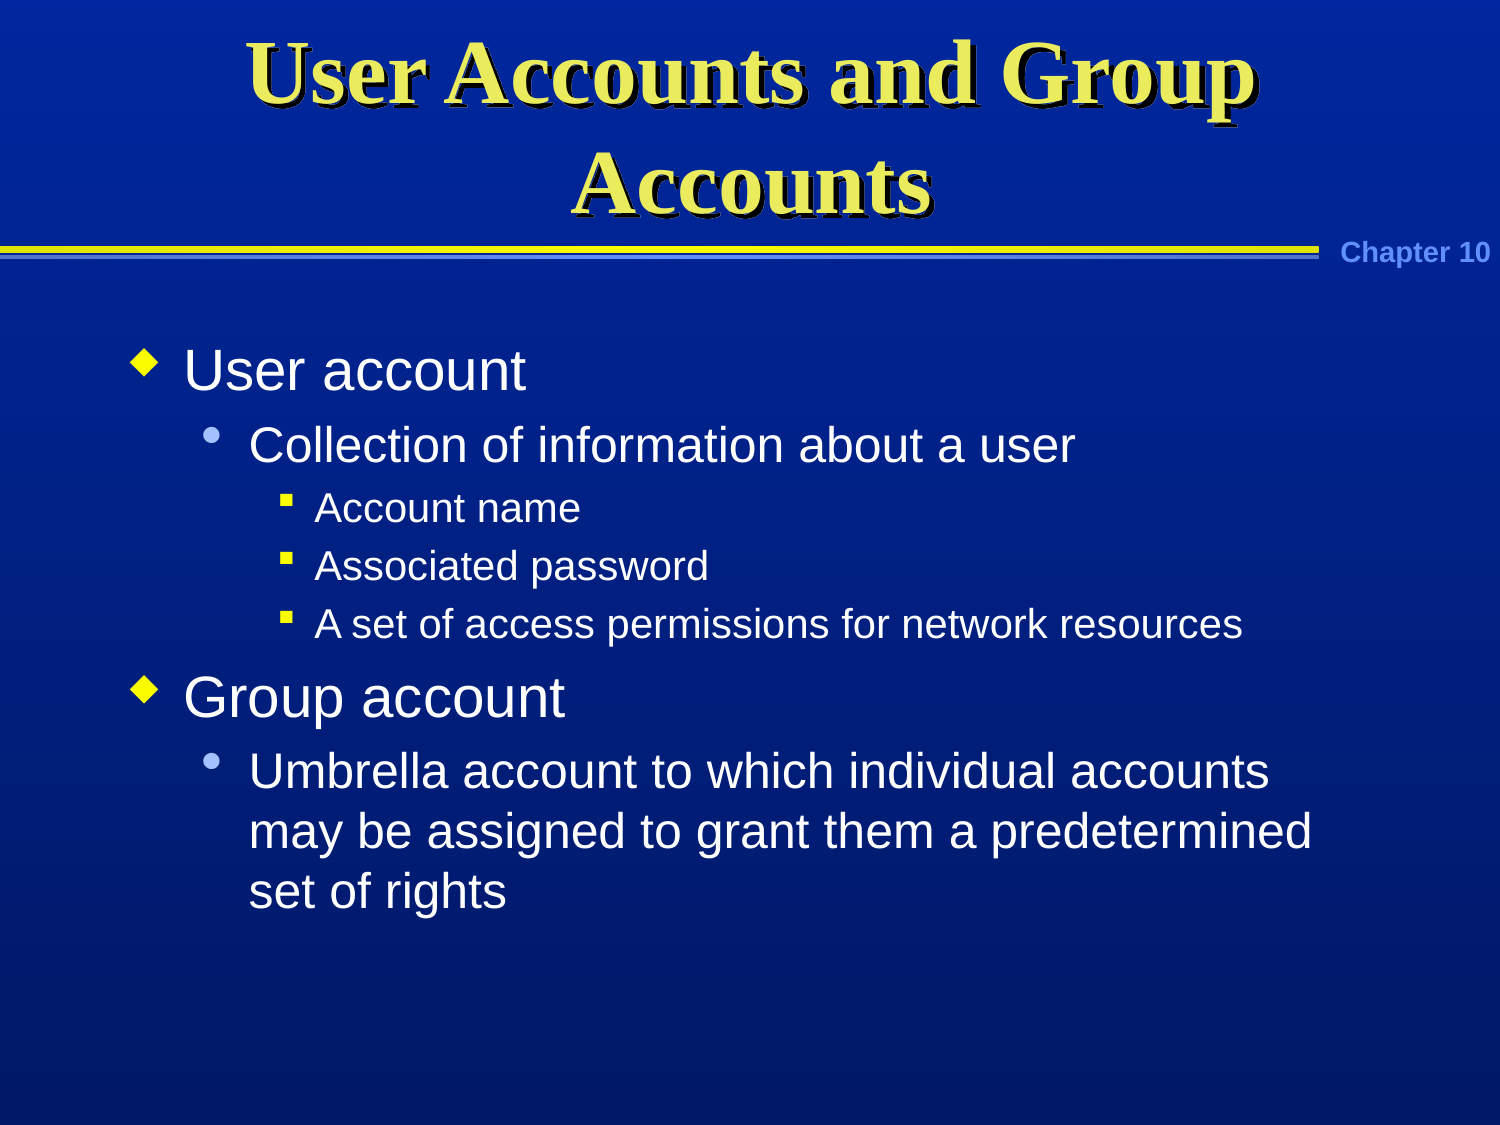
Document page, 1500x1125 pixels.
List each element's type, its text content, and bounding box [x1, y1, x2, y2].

list User account Collection of information about a user Account name Associated password A set of access permissions for network resources Group account Umbrella account to which individual accounts may be assigned to grant them a predetermined set of rights [111, 324, 1391, 1001]
title User Accounts and Group Accounts [111, 27, 1392, 217]
